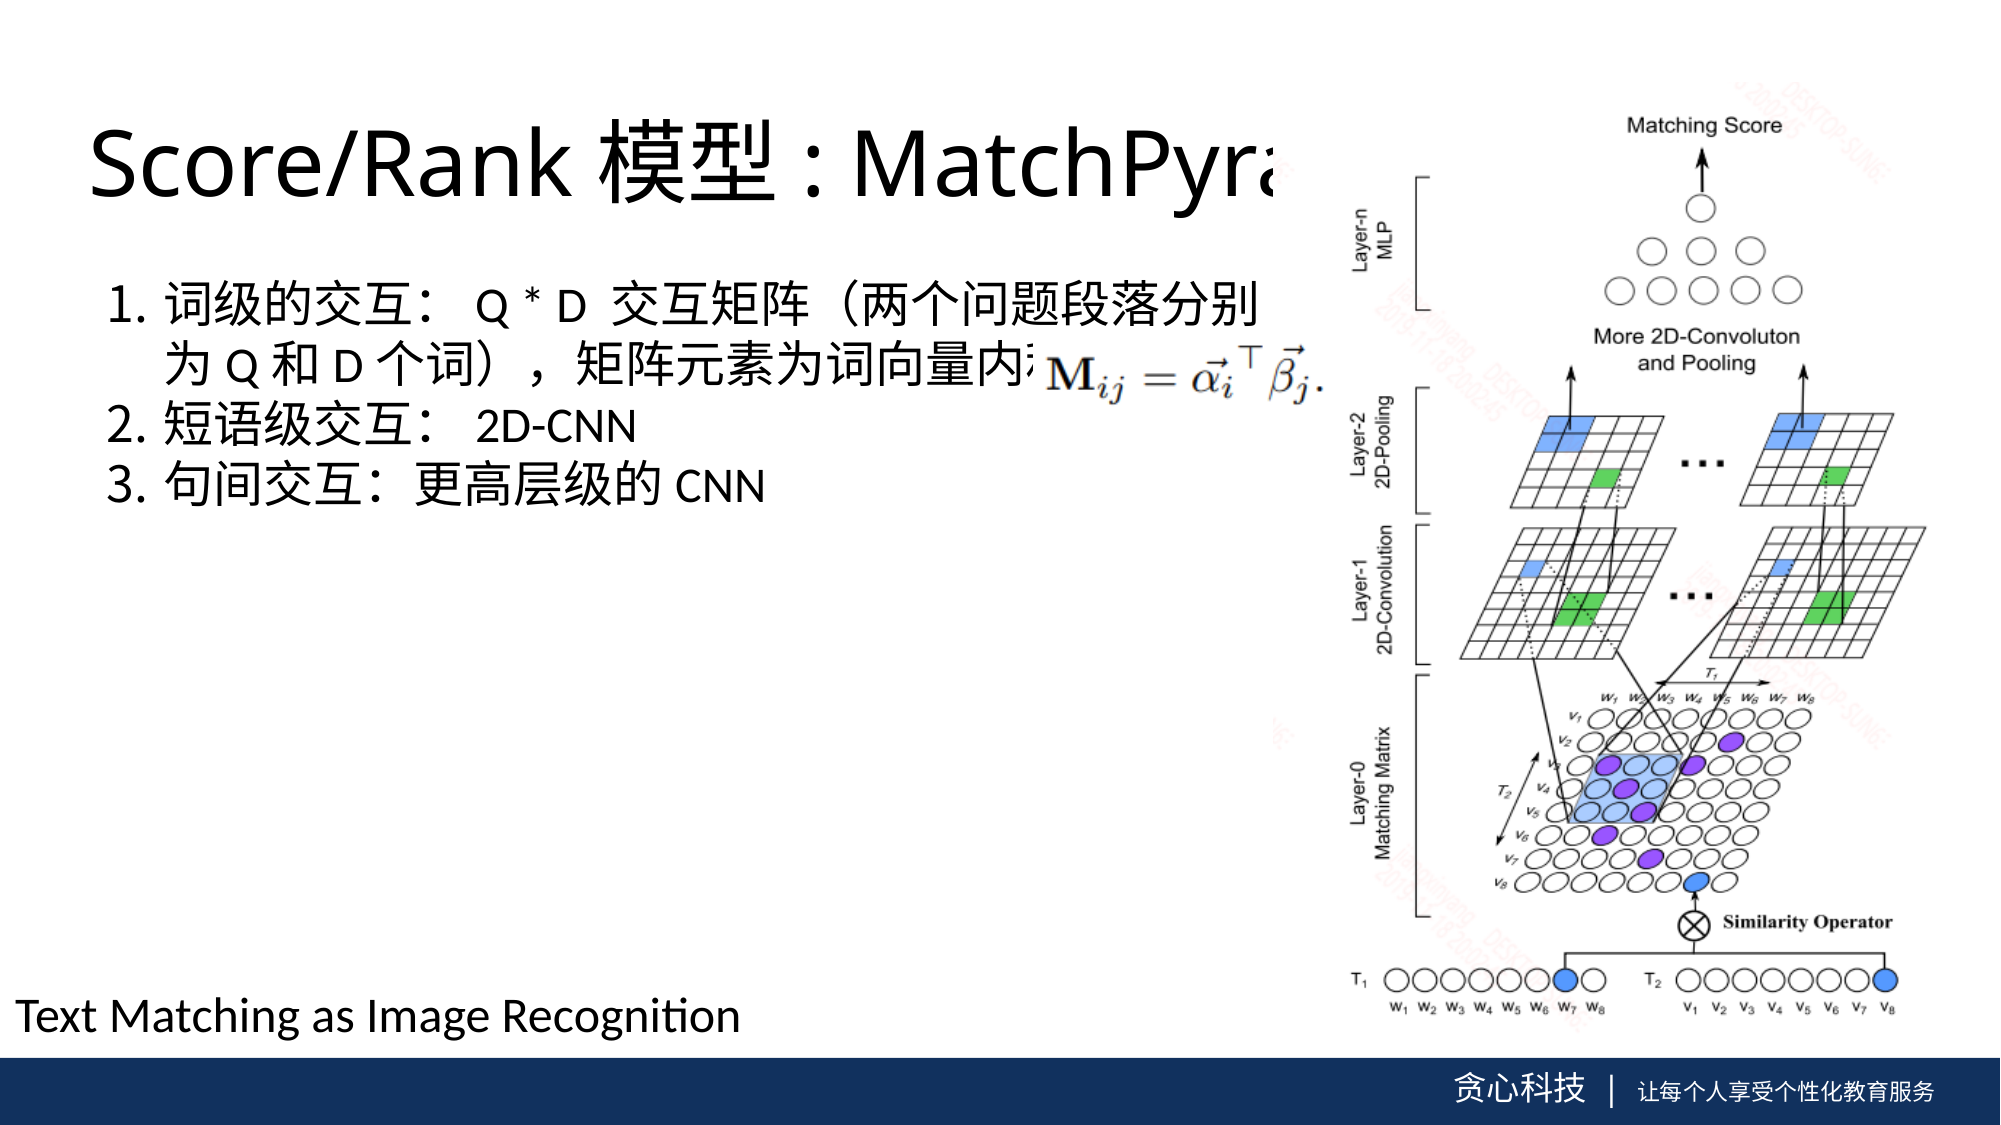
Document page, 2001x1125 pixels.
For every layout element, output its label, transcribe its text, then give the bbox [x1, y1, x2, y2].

picture [1033, 82, 1967, 1035]
list 词级的交互：Q * D 交互矩阵（两个问题段落分别为Q和D个词），矩阵元素为词向量内积 短语级交互：2D-CNN 句间交互：更高层级的CNN [68, 252, 1273, 1000]
text_box Text Matching as Image Recognition [0, 962, 1192, 1048]
title Score/Rank模型: MatchPyramid [68, 97, 1273, 223]
